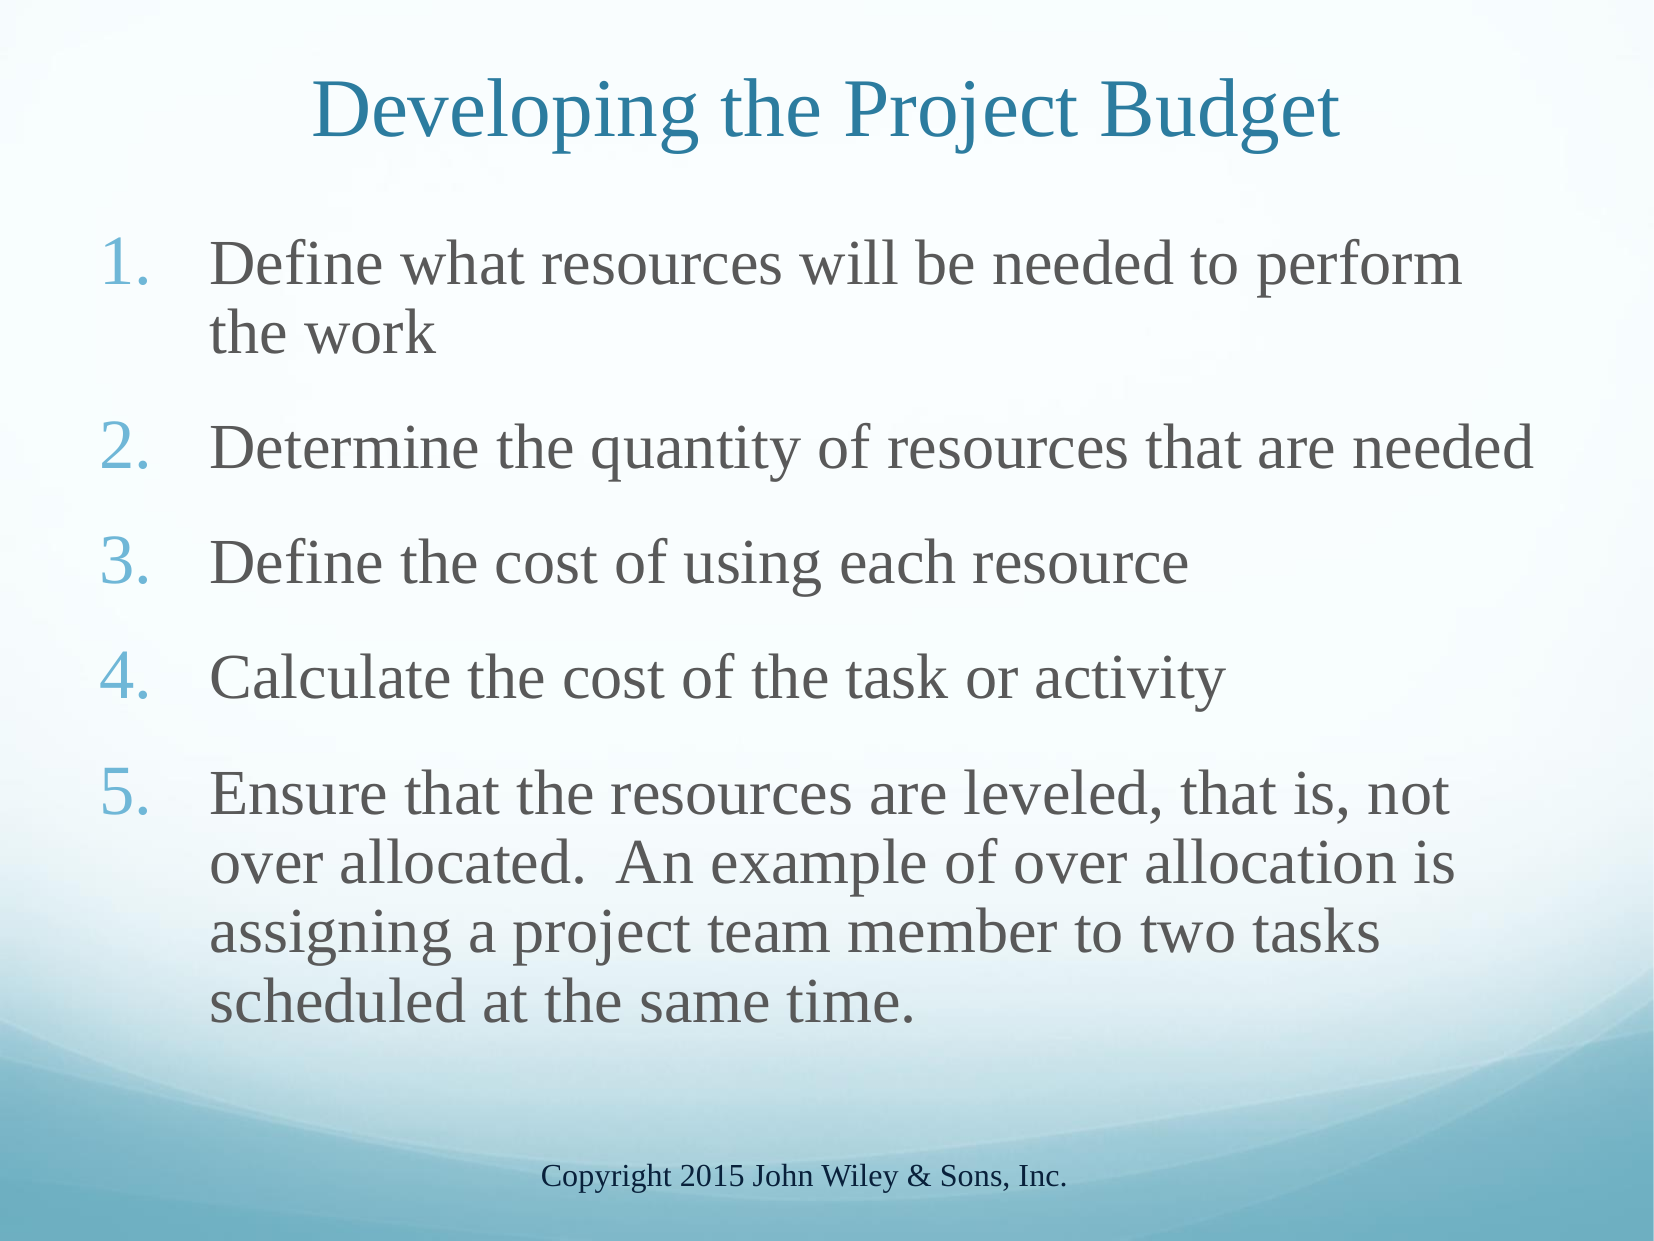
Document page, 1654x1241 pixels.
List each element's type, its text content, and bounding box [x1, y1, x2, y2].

picture [0, 0, 1654, 1241]
list Define what resources will be needed to perform the work Determine the quantity of resources that are needed Define the cost of using each resource Calculate the cost of the task or activity Ensure that the resources are leveled, that is, not over allocated. An example of over allocation is assigning a project team member to two tasks scheduled at the same time. [82, 220, 1571, 1114]
footer Copyright 2015 John Wiley & Sons, Inc. [524, 1149, 1153, 1216]
title Developing the Project Budget [99, 0, 1554, 162]
